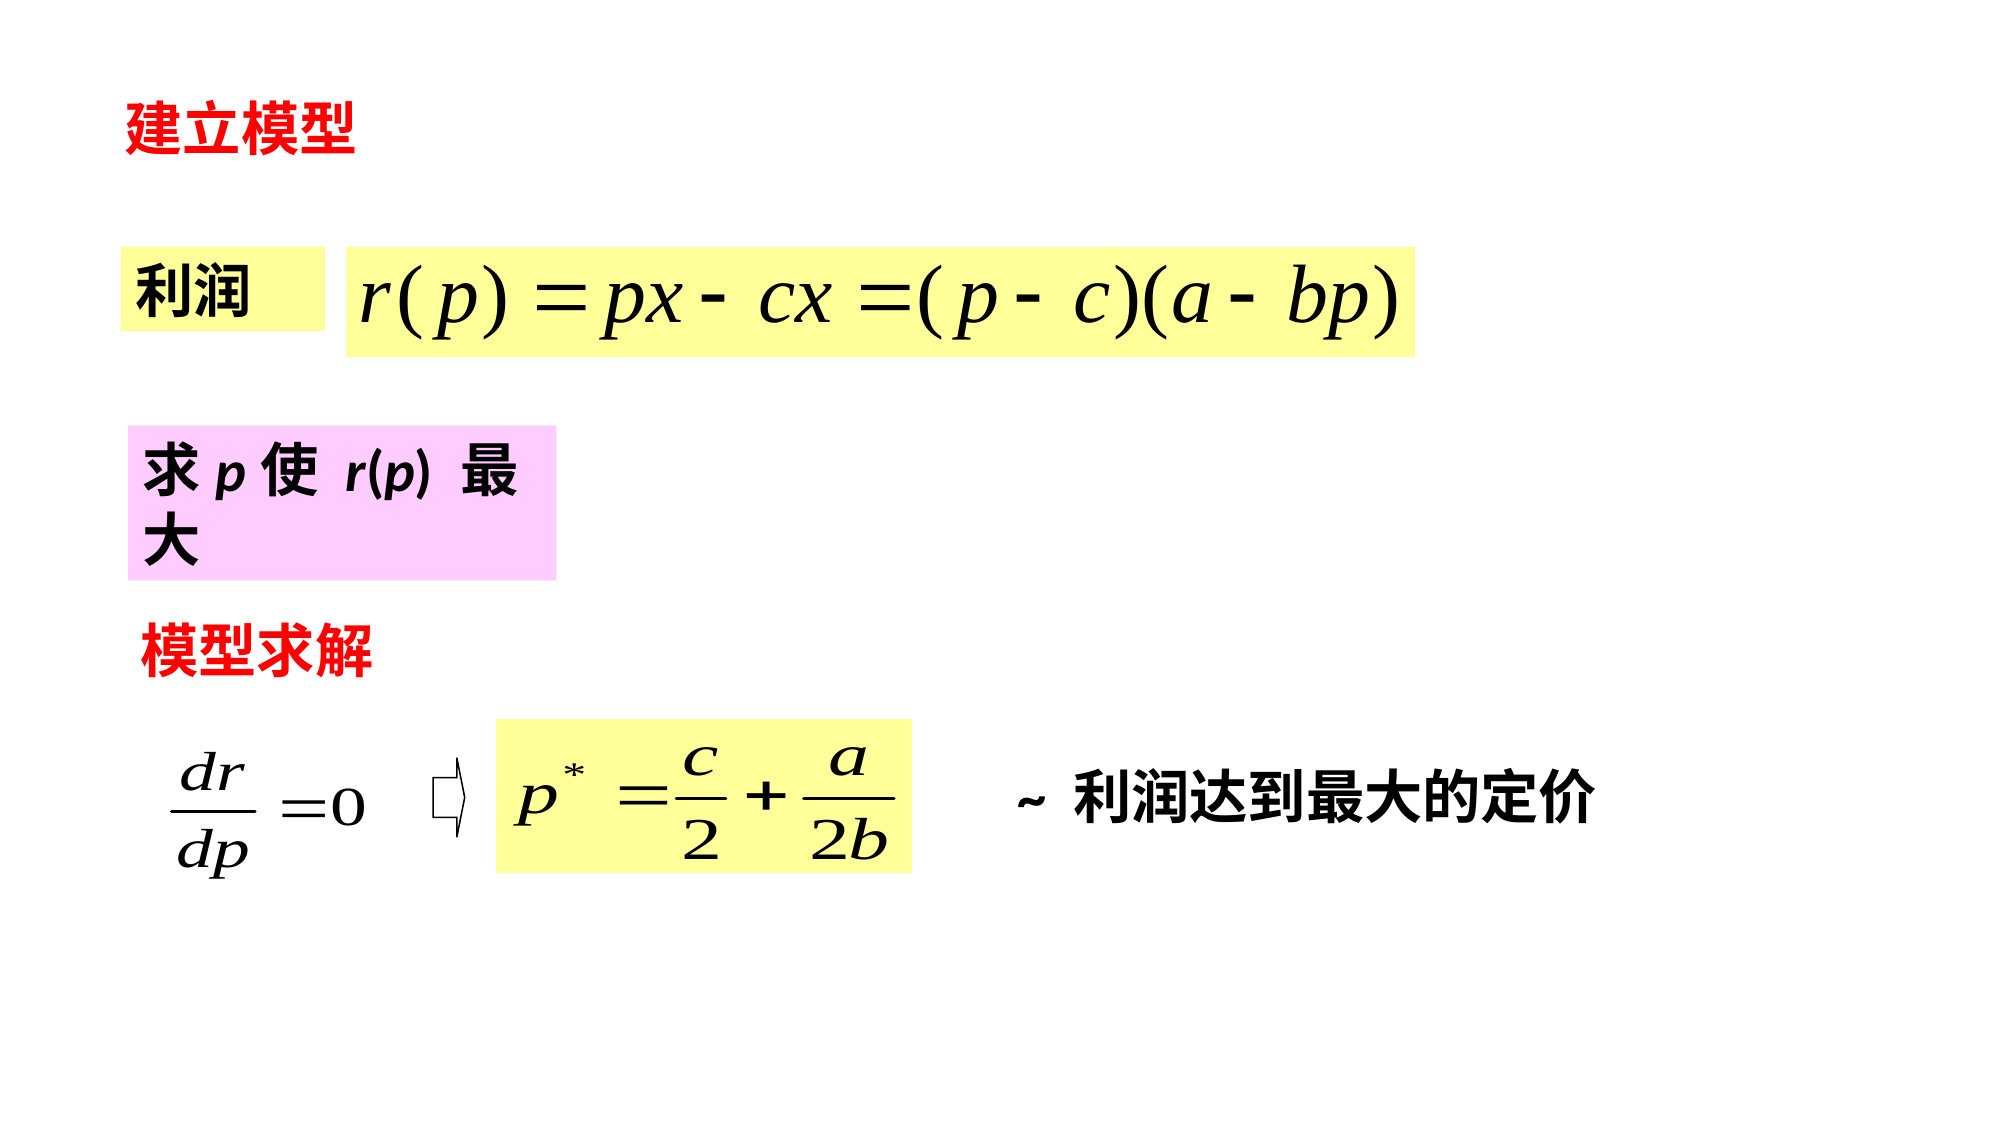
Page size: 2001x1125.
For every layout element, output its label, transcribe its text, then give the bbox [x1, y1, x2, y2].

text_box 求p使 r(p) 最大 [128, 425, 557, 581]
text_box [433, 719, 912, 873]
text_box 模型求解 [125, 606, 487, 692]
text_box ~ 利润达到最大的定价 [1002, 752, 1665, 837]
text_box 建立模型 [109, 84, 373, 170]
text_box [120, 246, 1416, 364]
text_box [159, 737, 380, 890]
